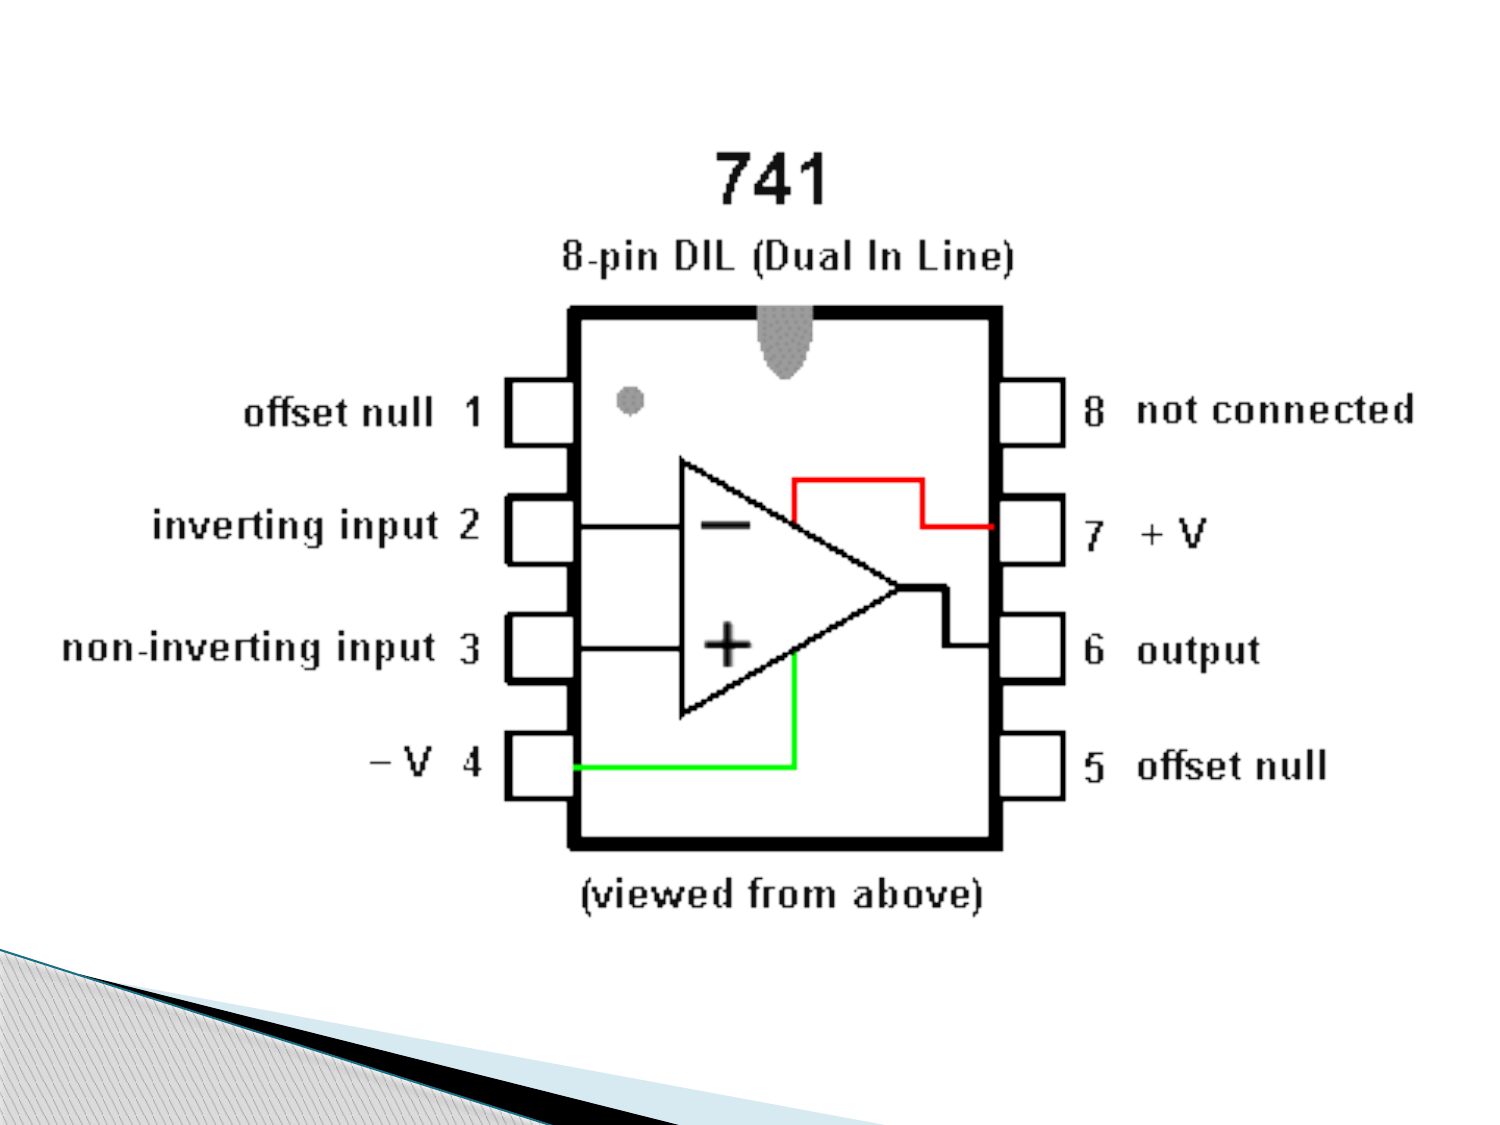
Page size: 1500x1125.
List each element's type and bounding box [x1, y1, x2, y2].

picture [5, 109, 1489, 953]
